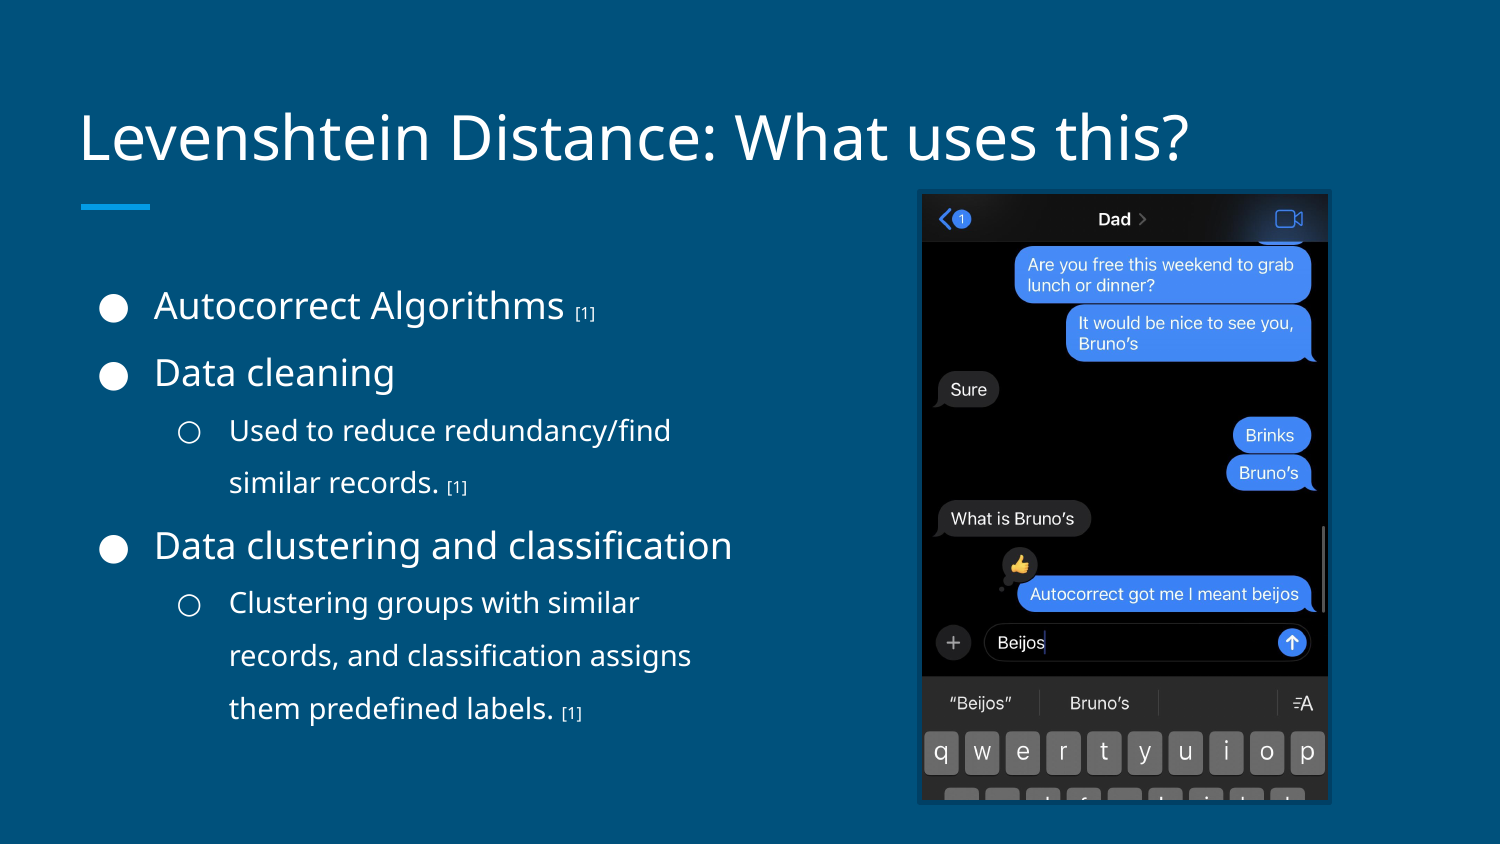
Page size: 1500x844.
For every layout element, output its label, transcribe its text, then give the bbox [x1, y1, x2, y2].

title Levenshtein Distance: What uses this? [63, 75, 1437, 188]
list Autocorrect Algorithms [1] Data cleaning Used to reduce redundancy/find similar records. [1] Data clustering and classification Clustering groups with similar records, and classification assigns them predefined labels. [1] [63, 244, 751, 750]
picture [921, 193, 1328, 801]
